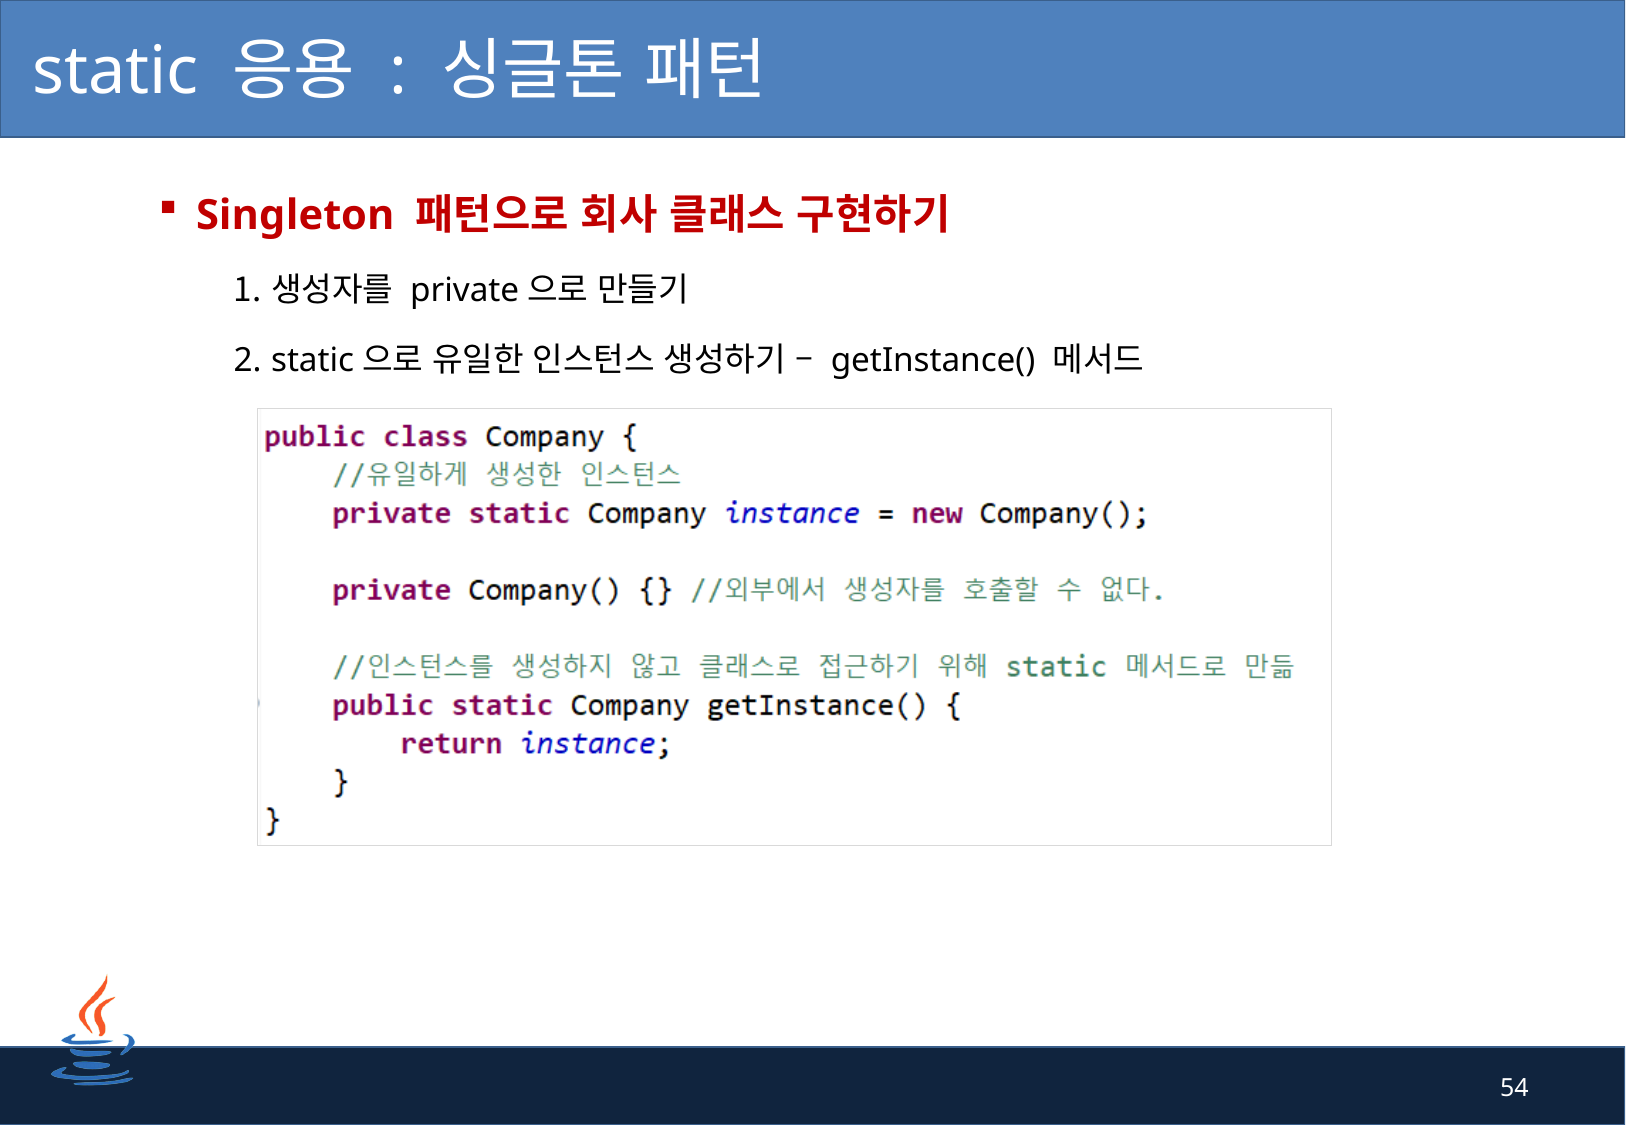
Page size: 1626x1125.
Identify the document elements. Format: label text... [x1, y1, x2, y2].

slide_number 54 [1452, 1058, 1544, 1119]
picture [256, 408, 1332, 847]
text_box Singleton 패턴으로 회사 클래스 구현하기 생성자를 private으로 만들기 static으로 유일한 인스턴스 생성하기 – getInstance() 메서드 [143, 155, 1297, 433]
title static 응용 : 싱글톤 패턴 [0, 0, 1018, 138]
picture [38, 973, 151, 1086]
